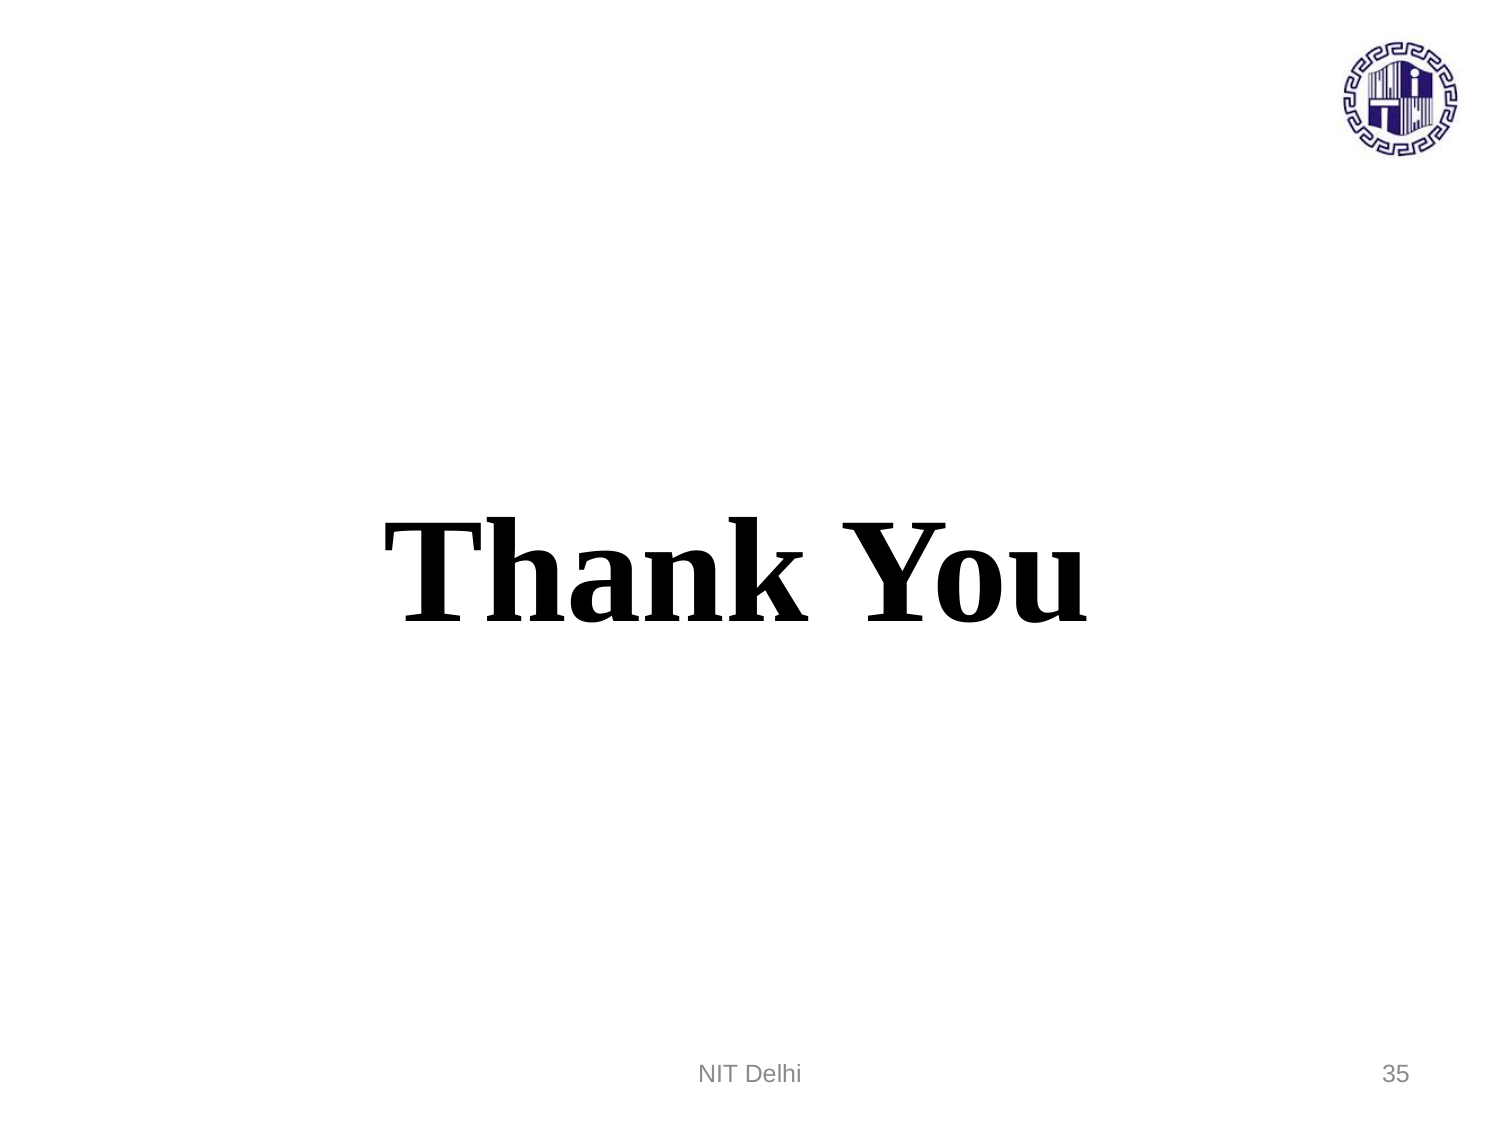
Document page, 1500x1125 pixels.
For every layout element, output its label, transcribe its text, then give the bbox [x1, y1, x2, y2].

picture [1316, 15, 1483, 182]
slide_number 35 [1074, 1042, 1425, 1103]
text_box Thank You [368, 463, 1132, 659]
footer NIT Delhi [512, 1042, 988, 1103]
